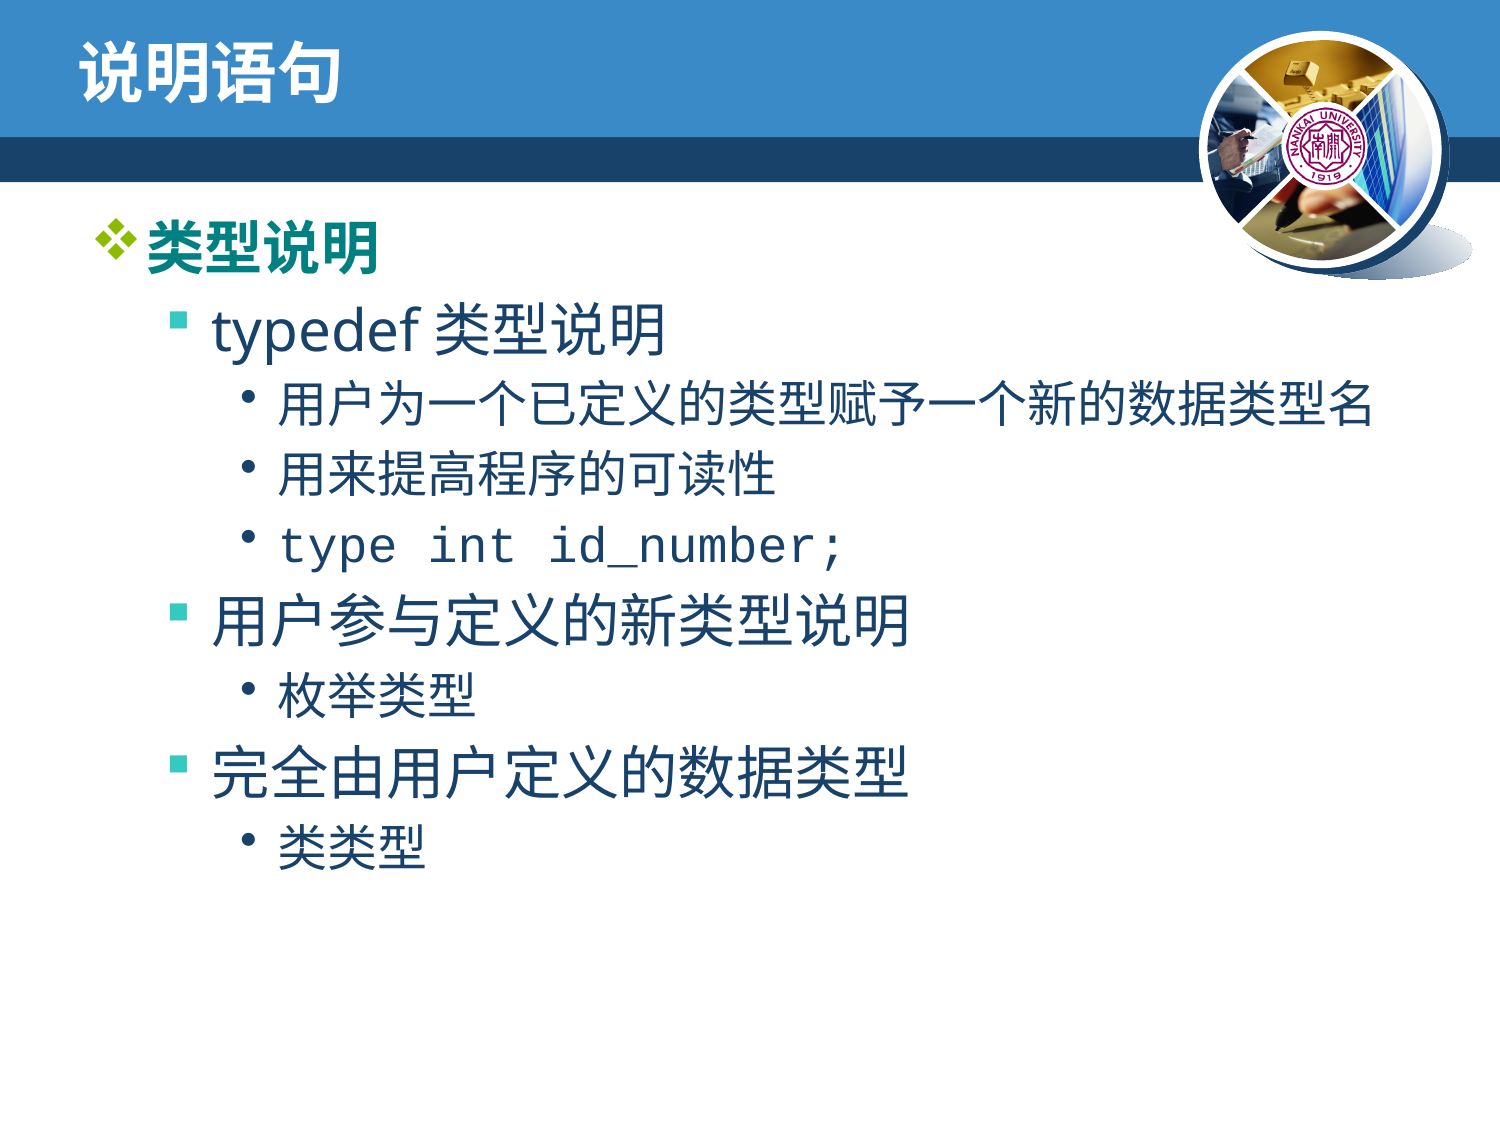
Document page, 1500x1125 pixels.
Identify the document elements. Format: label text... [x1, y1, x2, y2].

picture [1207, 40, 1433, 203]
list 类型说明 typedef类型说明 用户为一个已定义的类型赋予一个新的数据类型名 用来提高程序的可读性 type int id_number; 用户参与定义的新类型说明 枚举类型 完全由用户定义的数据类型 类类型 [75, 203, 1425, 1065]
title 说明语句 [62, 24, 1275, 118]
